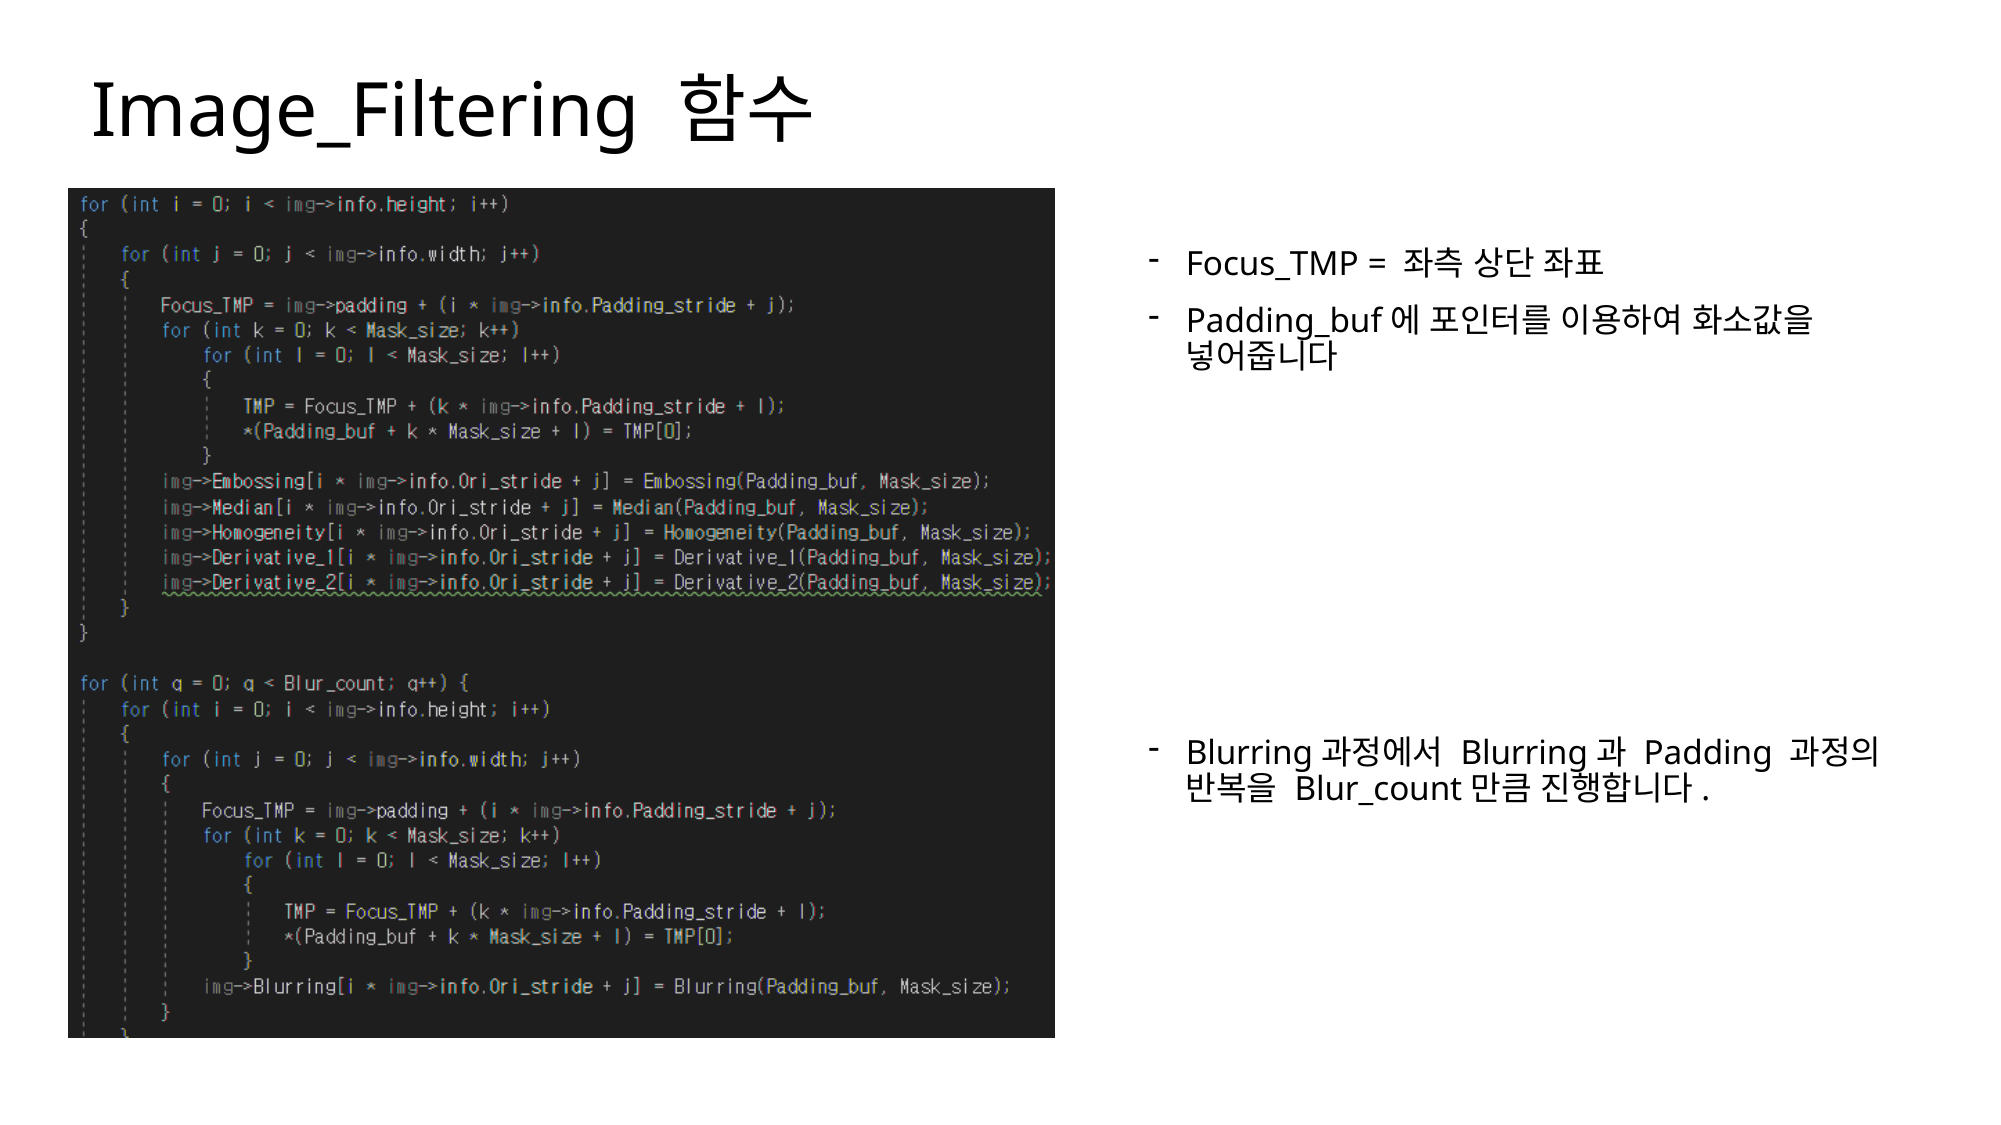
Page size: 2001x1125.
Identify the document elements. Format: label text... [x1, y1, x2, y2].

title Image_Filtering 함수 [76, 3, 1802, 221]
list Focus_TMP = 좌측 상단 좌표 Padding_buf에 포인터를 이용하여 화소값을 넣어줍니다 Blurring과정에서 Blurring과 Padding 과정의 반복을 Blur_count만큼 진행합니다. [1133, 121, 1946, 1066]
picture [68, 188, 1055, 1038]
